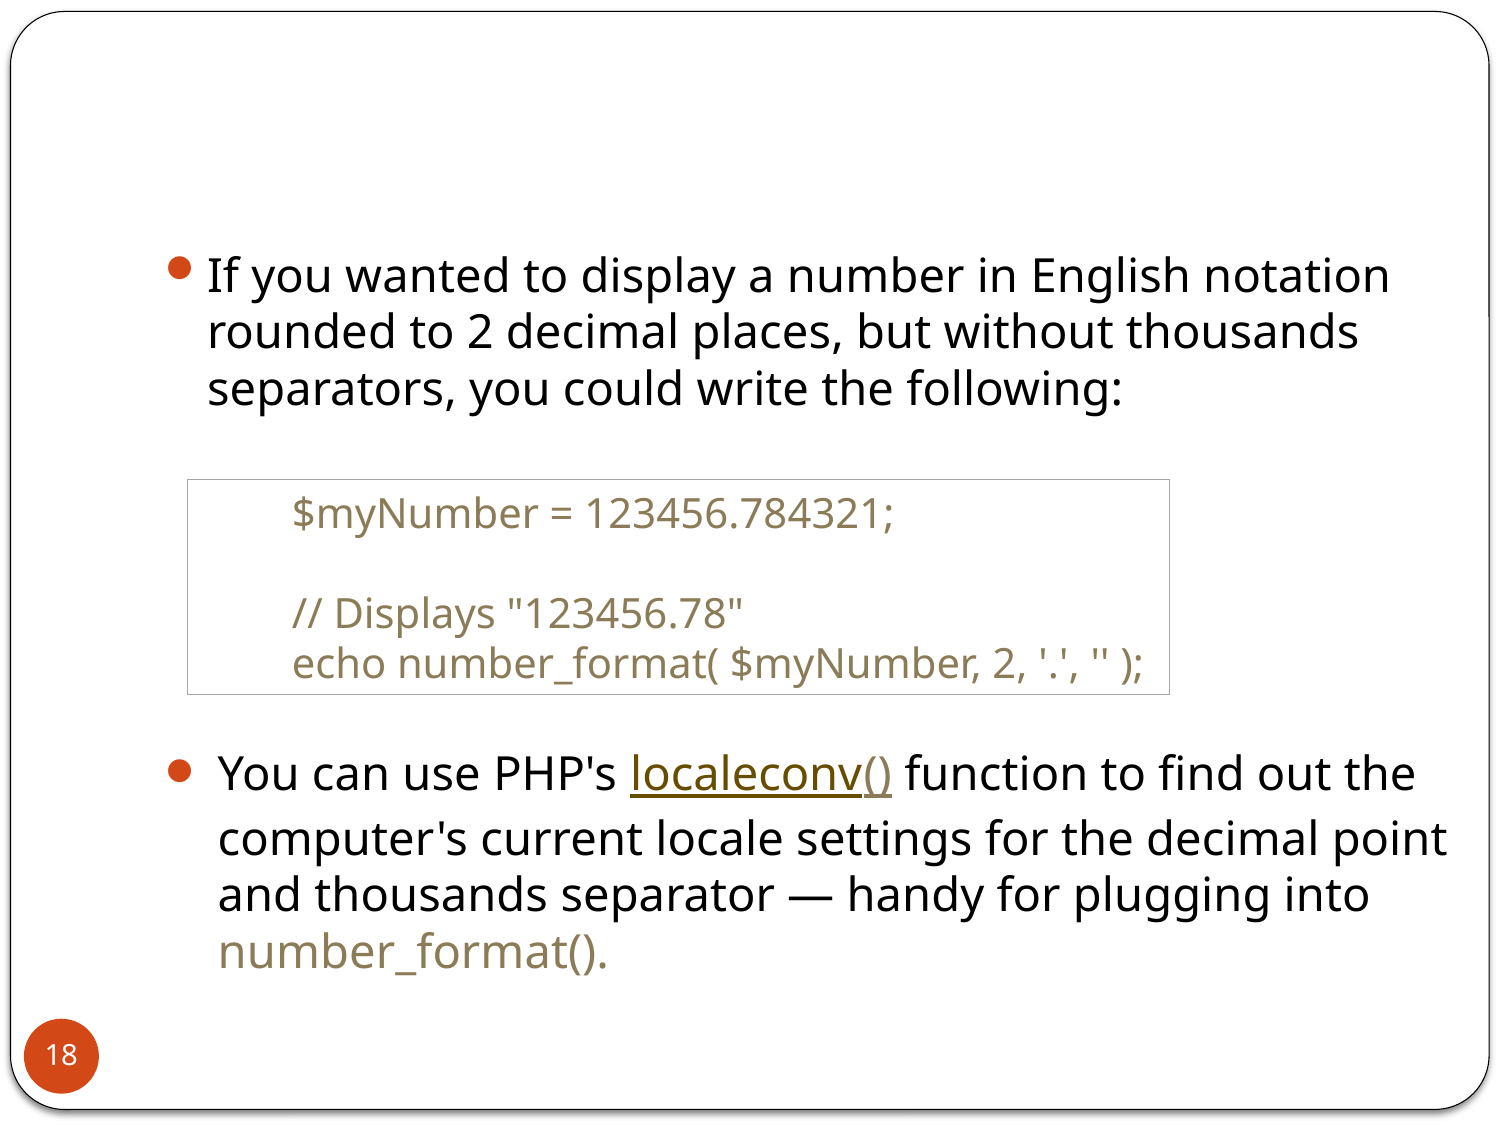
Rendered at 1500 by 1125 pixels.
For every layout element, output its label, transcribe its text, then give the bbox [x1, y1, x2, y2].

slide_number 18 [23, 1018, 99, 1094]
list If you wanted to display a number in English notation rounded to 2 decimal places, but without thousands separators, you could write the following: You can use PHP's localeconv() function to find out the computer's current locale settings for the decimal point and thousands separator — handy for plugging into number_format(). [150, 237, 1471, 988]
text_box $myNumber = 123456.784321; // Displays "123456.78" echo number_format( $myNumber, 2, '.', '' ); [187, 479, 1170, 695]
